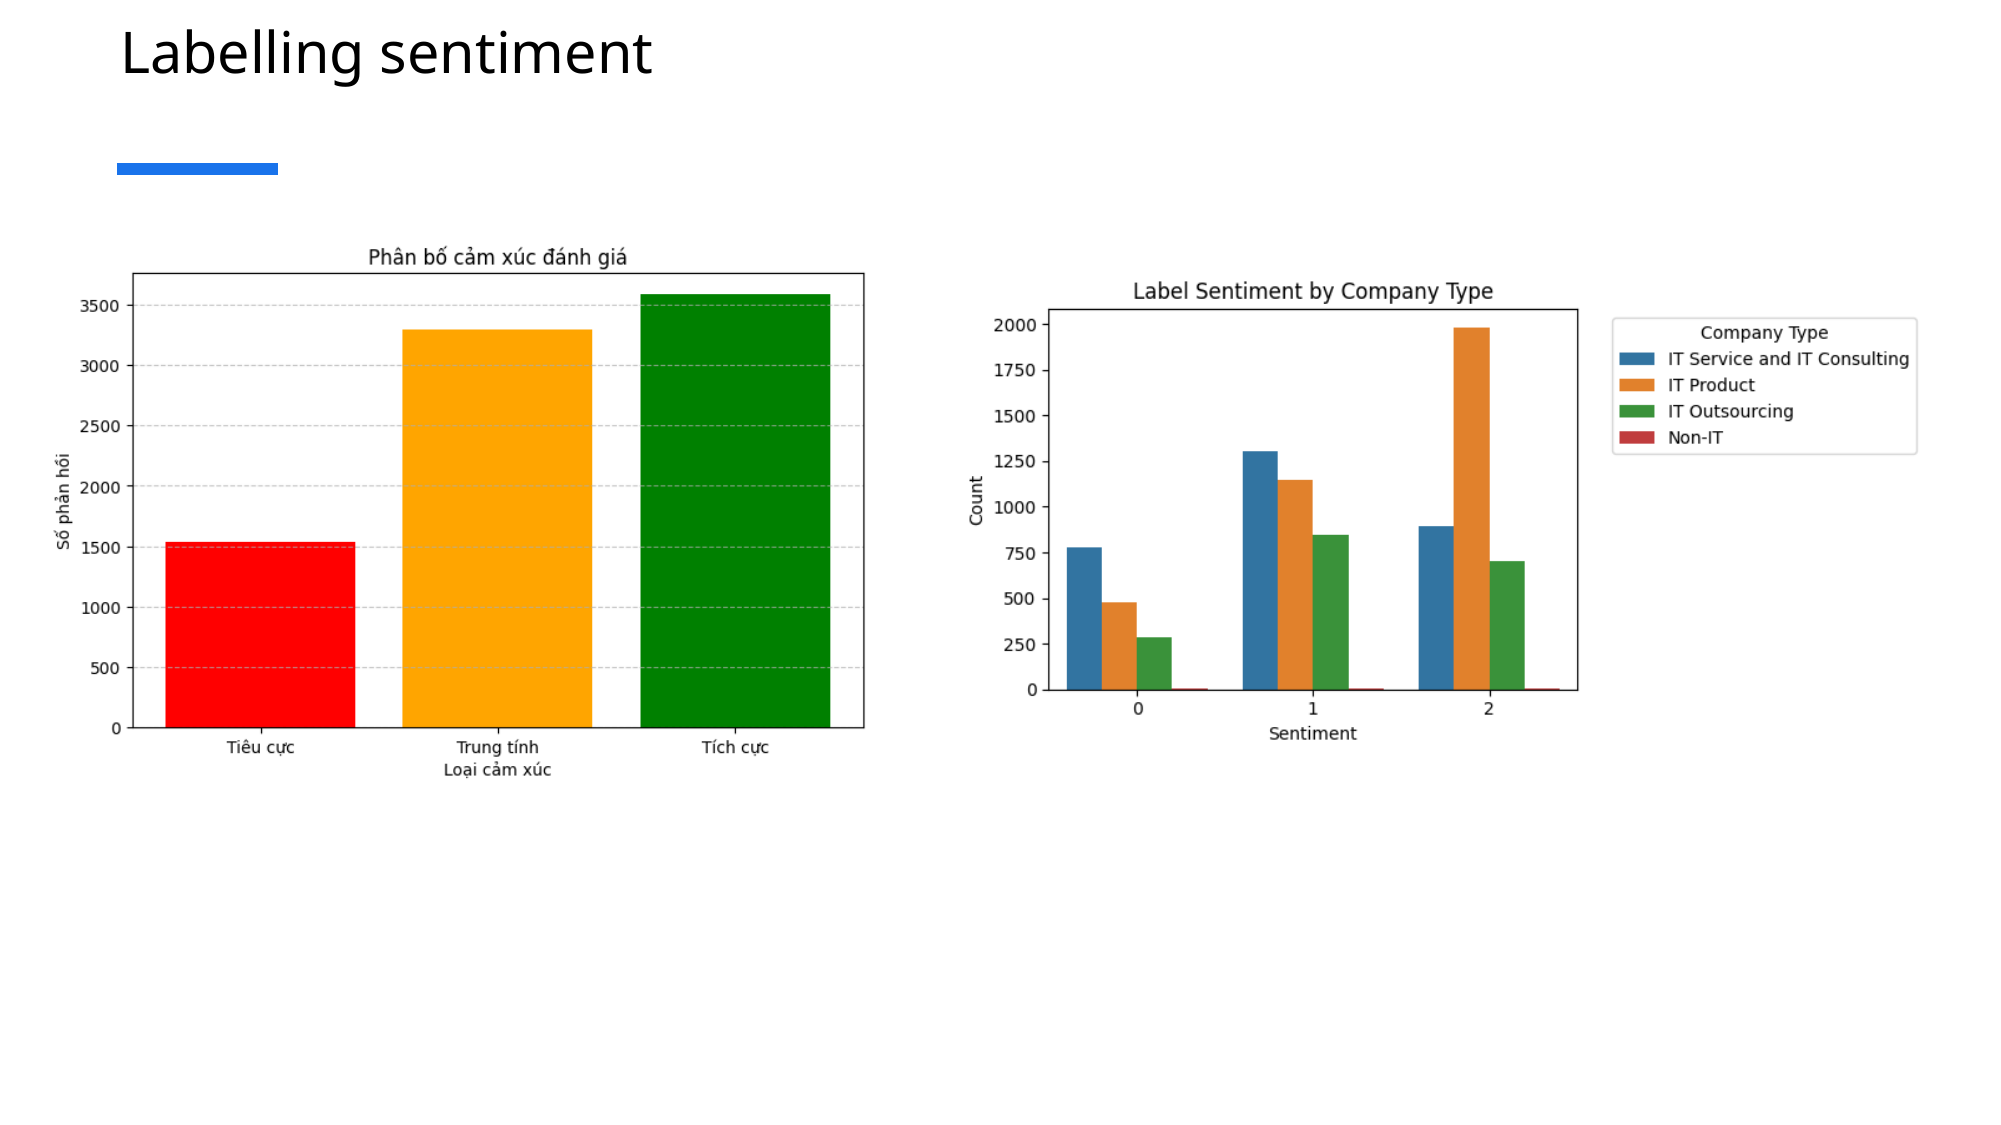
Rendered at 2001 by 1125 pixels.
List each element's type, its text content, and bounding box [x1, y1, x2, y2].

title Labelling sentiment [105, 8, 1892, 163]
picture [43, 234, 874, 791]
picture [956, 269, 1929, 756]
